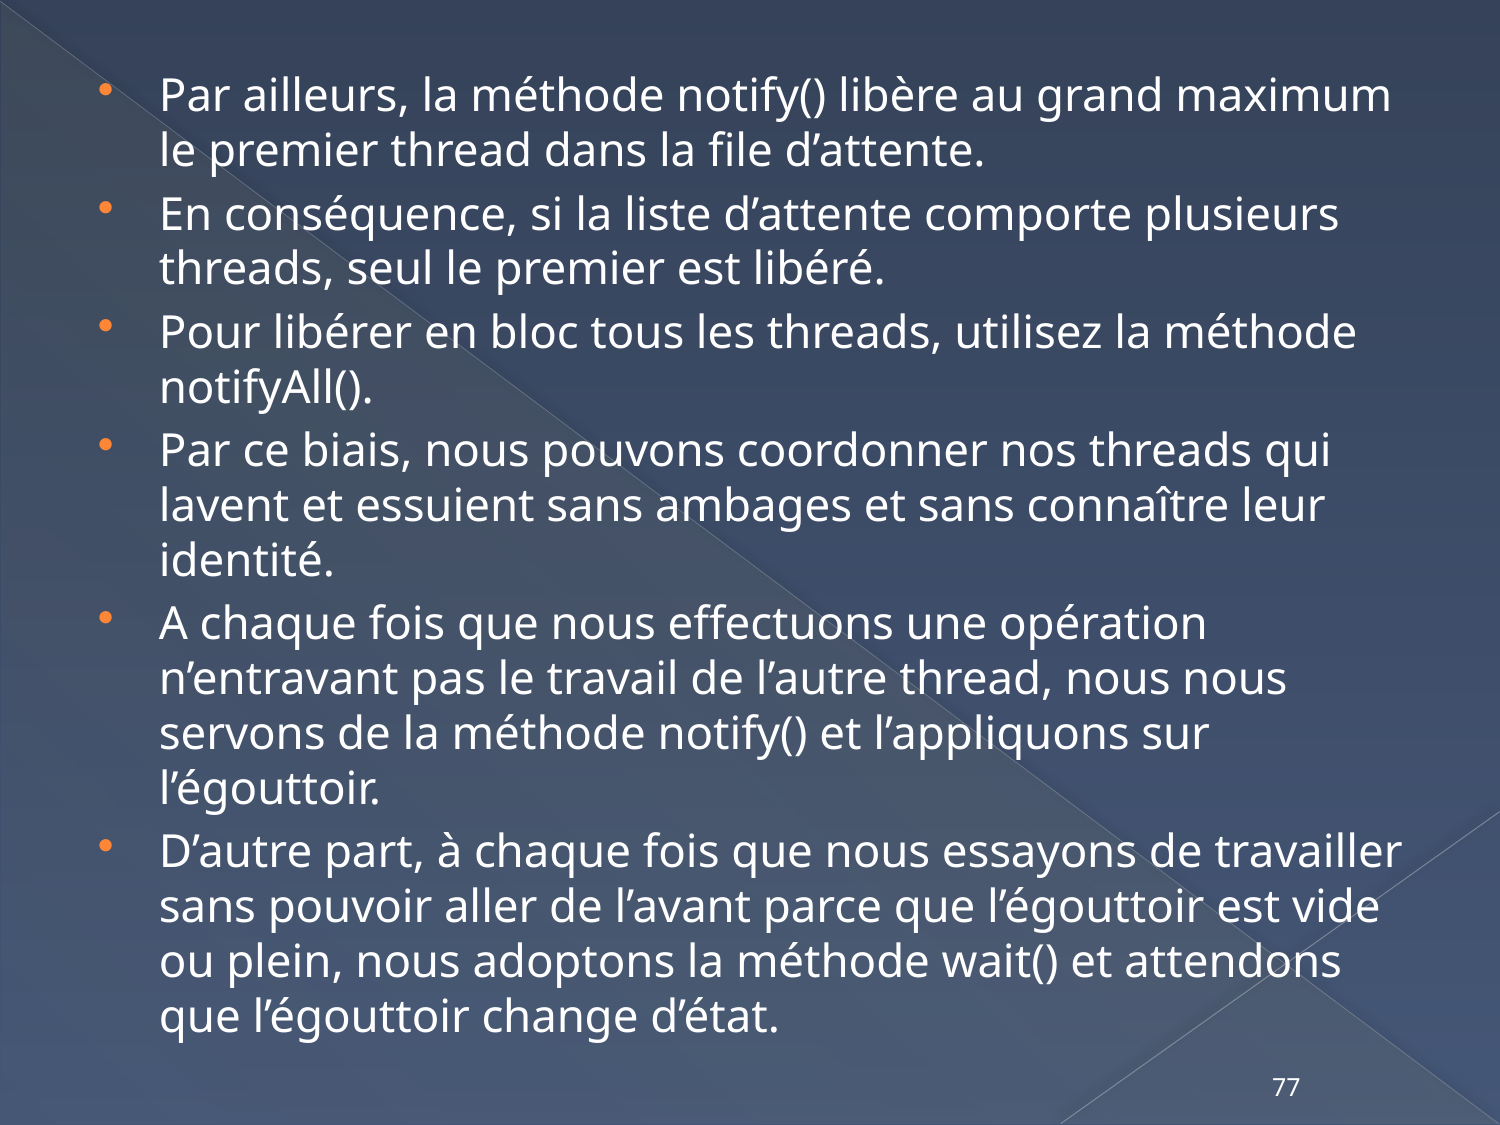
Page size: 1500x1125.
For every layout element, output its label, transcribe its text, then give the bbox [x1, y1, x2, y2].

slide_number 77 [1245, 1063, 1328, 1113]
list Par ailleurs, la méthode notify() libère au grand maximum le premier thread dans la file d’attente. En conséquence, si la liste d’attente comporte plusieurs threads, seul le premier est libéré. Pour libérer en bloc tous les threads, utilisez la méthode notifyAll(). Par ce biais, nous pouvons coordonner nos threads qui lavent et essuient sans ambages et sans connaître leur identité. A chaque fois que nous effectuons une opération n’entravant pas le travail de l’autre thread, nous nous servons de la méthode notify() et l’appliquons sur l’égouttoir. D’autre part, à chaque fois que nous essayons de travailler sans pouvoir aller de l’avant parce que l’égouttoir est vide ou plein, nous adoptons la méthode wait() et attendons que l’égouttoir change d’état. [75, 58, 1425, 1059]
